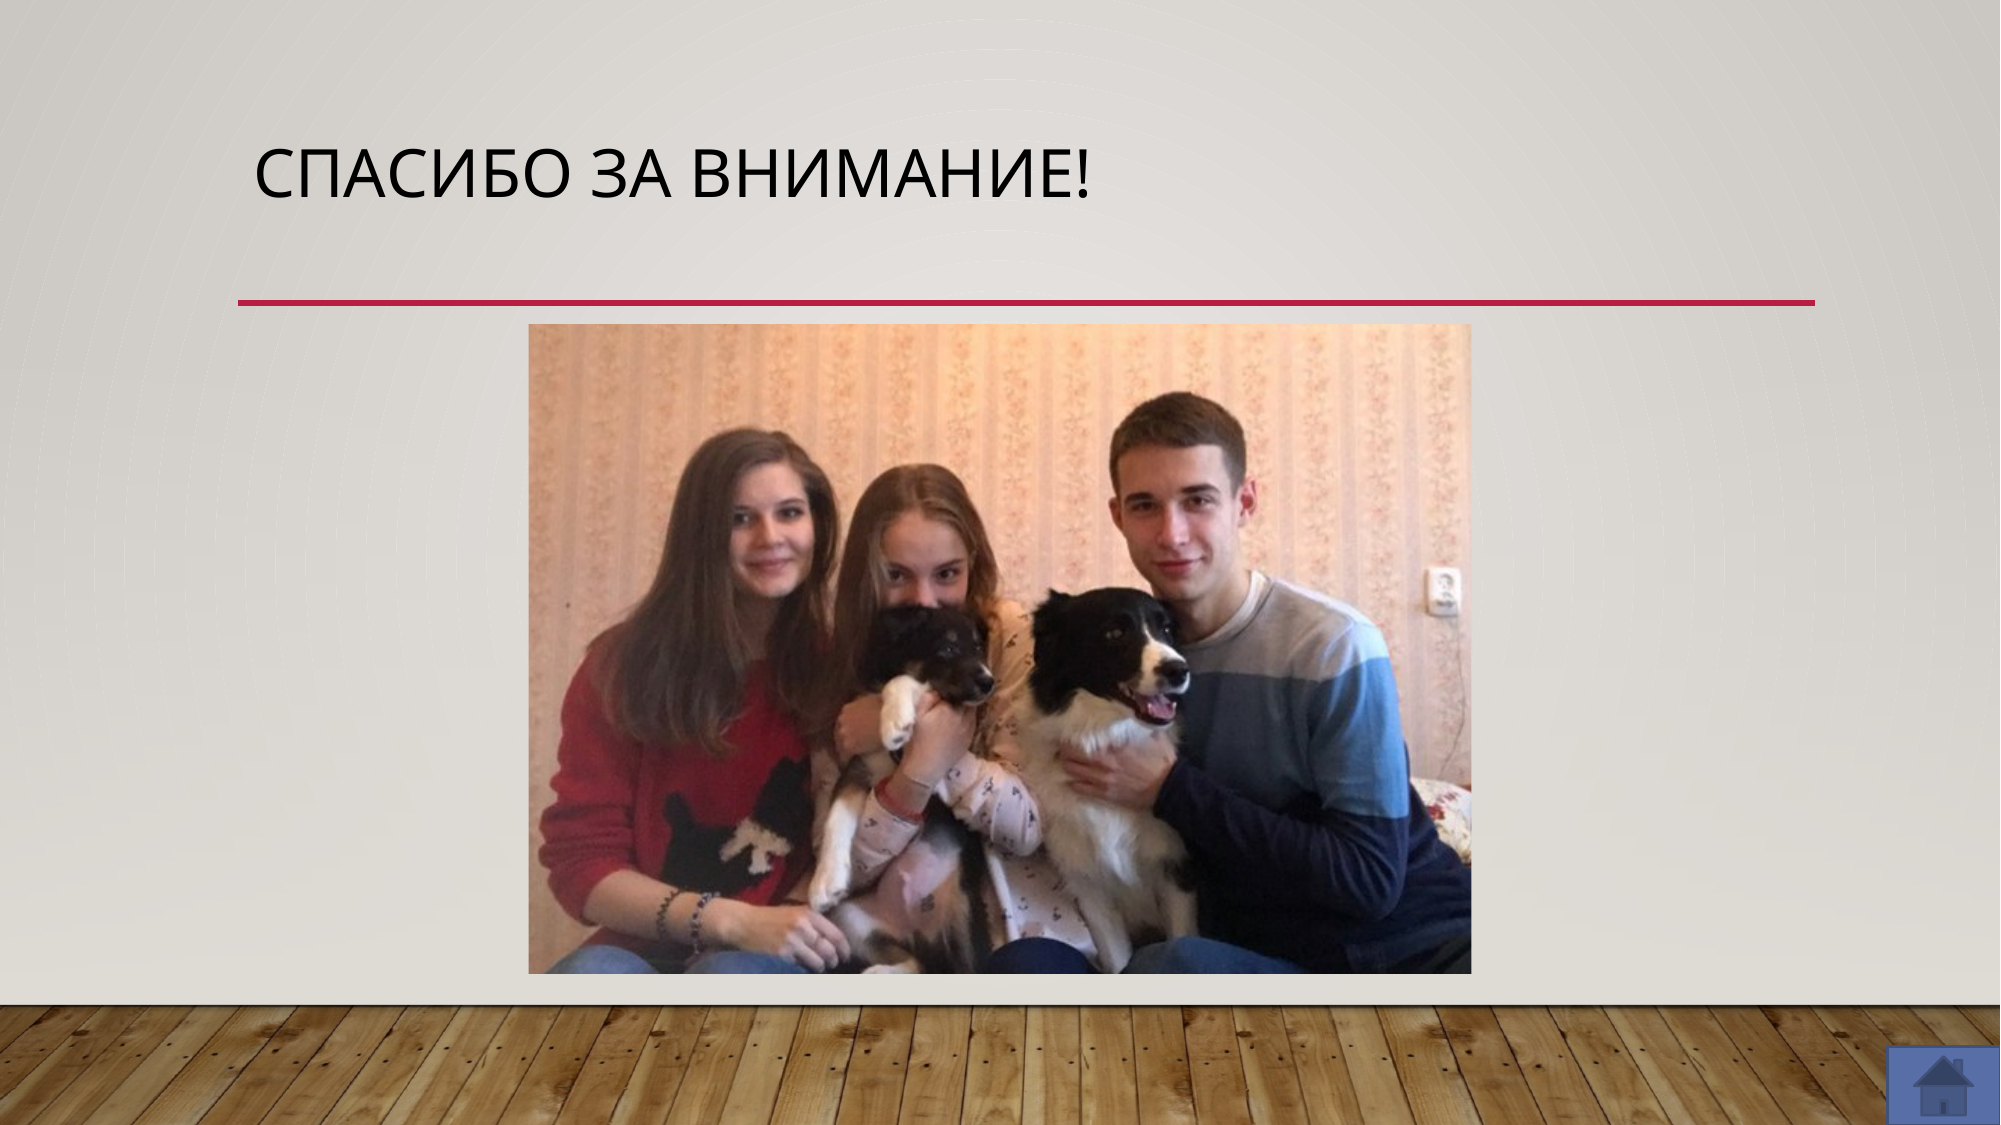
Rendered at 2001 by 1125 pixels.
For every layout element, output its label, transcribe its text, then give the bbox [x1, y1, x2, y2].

picture [0, 1005, 2000, 1125]
title Спасибо за внимание! [238, 131, 1814, 305]
text_box [1886, 1045, 2000, 1125]
picture [528, 324, 1472, 974]
